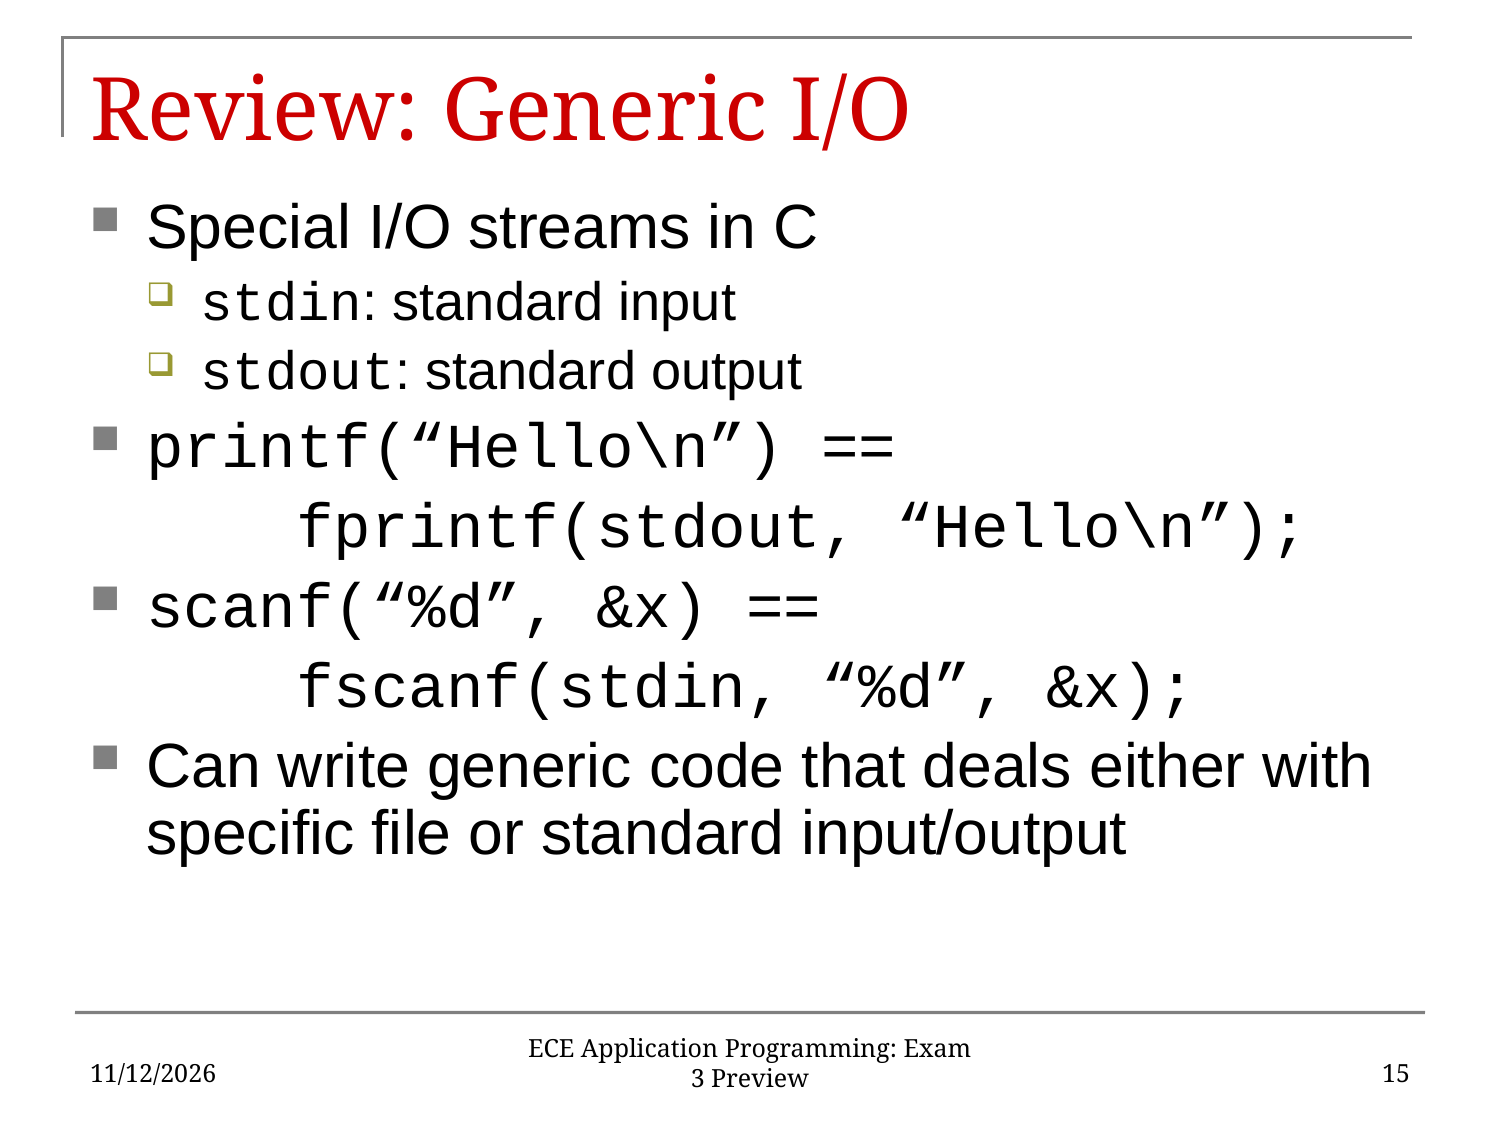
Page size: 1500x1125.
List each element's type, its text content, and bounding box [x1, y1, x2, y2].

footer ECE Application Programming: Exam 3 Preview [512, 1024, 988, 1101]
slide_number 15 [1074, 1023, 1426, 1100]
list Special I/O streams in C stdin: standard input stdout: standard output printf(“Hello\n”) == fprintf(stdout, “Hello\n”); scanf(“%d”, &x) == fscanf(stdin, “%d”, &x); Can write generic code that deals either with specific file or standard input/output [75, 187, 1425, 1006]
title Review: Generic I/O [75, 45, 1425, 163]
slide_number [74, 1023, 426, 1100]
